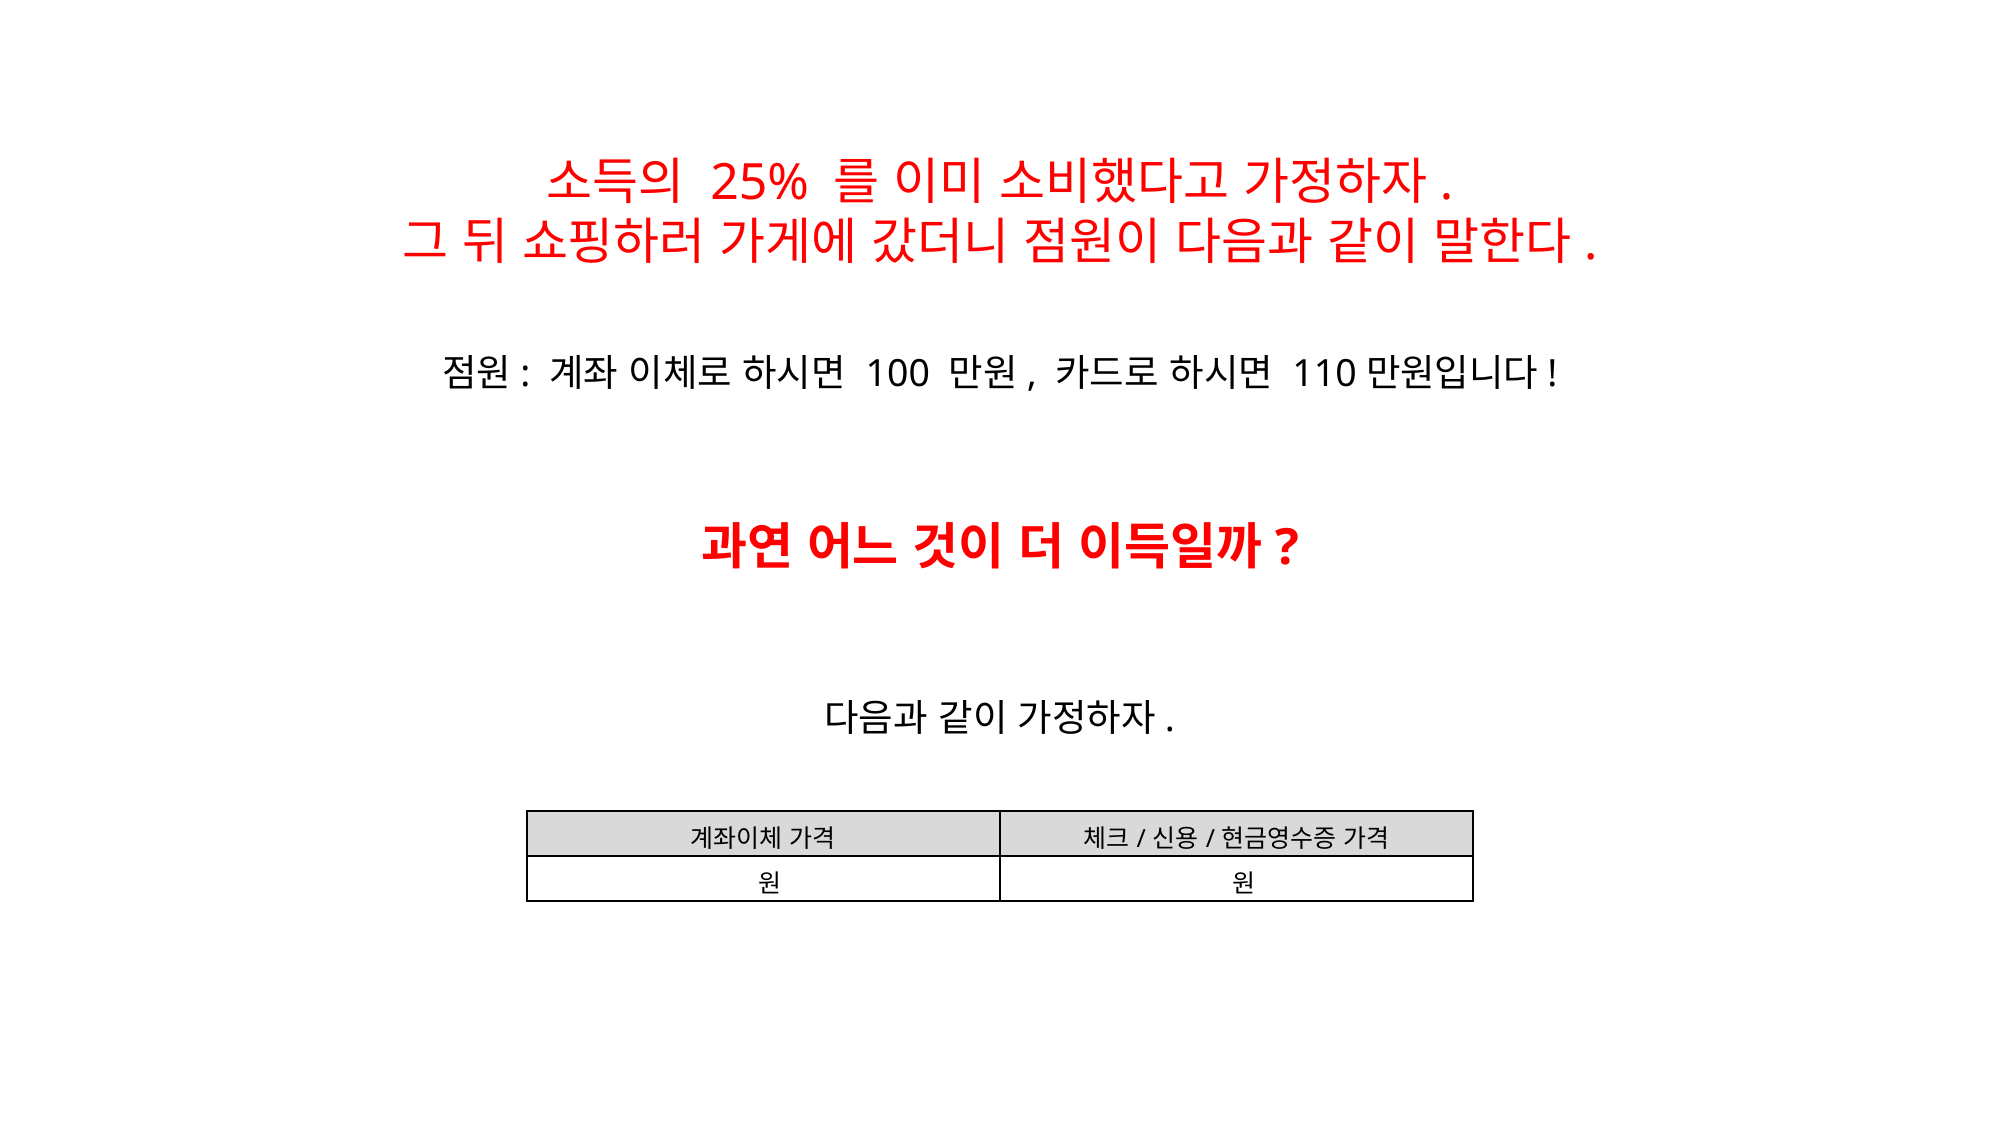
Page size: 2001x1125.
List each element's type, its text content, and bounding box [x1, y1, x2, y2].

text_box 다음과 같이 가정하자. [809, 686, 1190, 747]
text_box 과연 어느 것이 더 이득일까? [686, 506, 1314, 582]
text_box 소득의 25% 를 이미 소비했다고 가정하자. 그 뒤 쇼핑하러 가게에 갔더니 점원이 다음과 같이 말한다. [387, 142, 1613, 278]
text_box 점원: 계좌 이체로 하시면 100 만원, 카드로 하시면 110만원입니다! [283, 342, 1717, 402]
